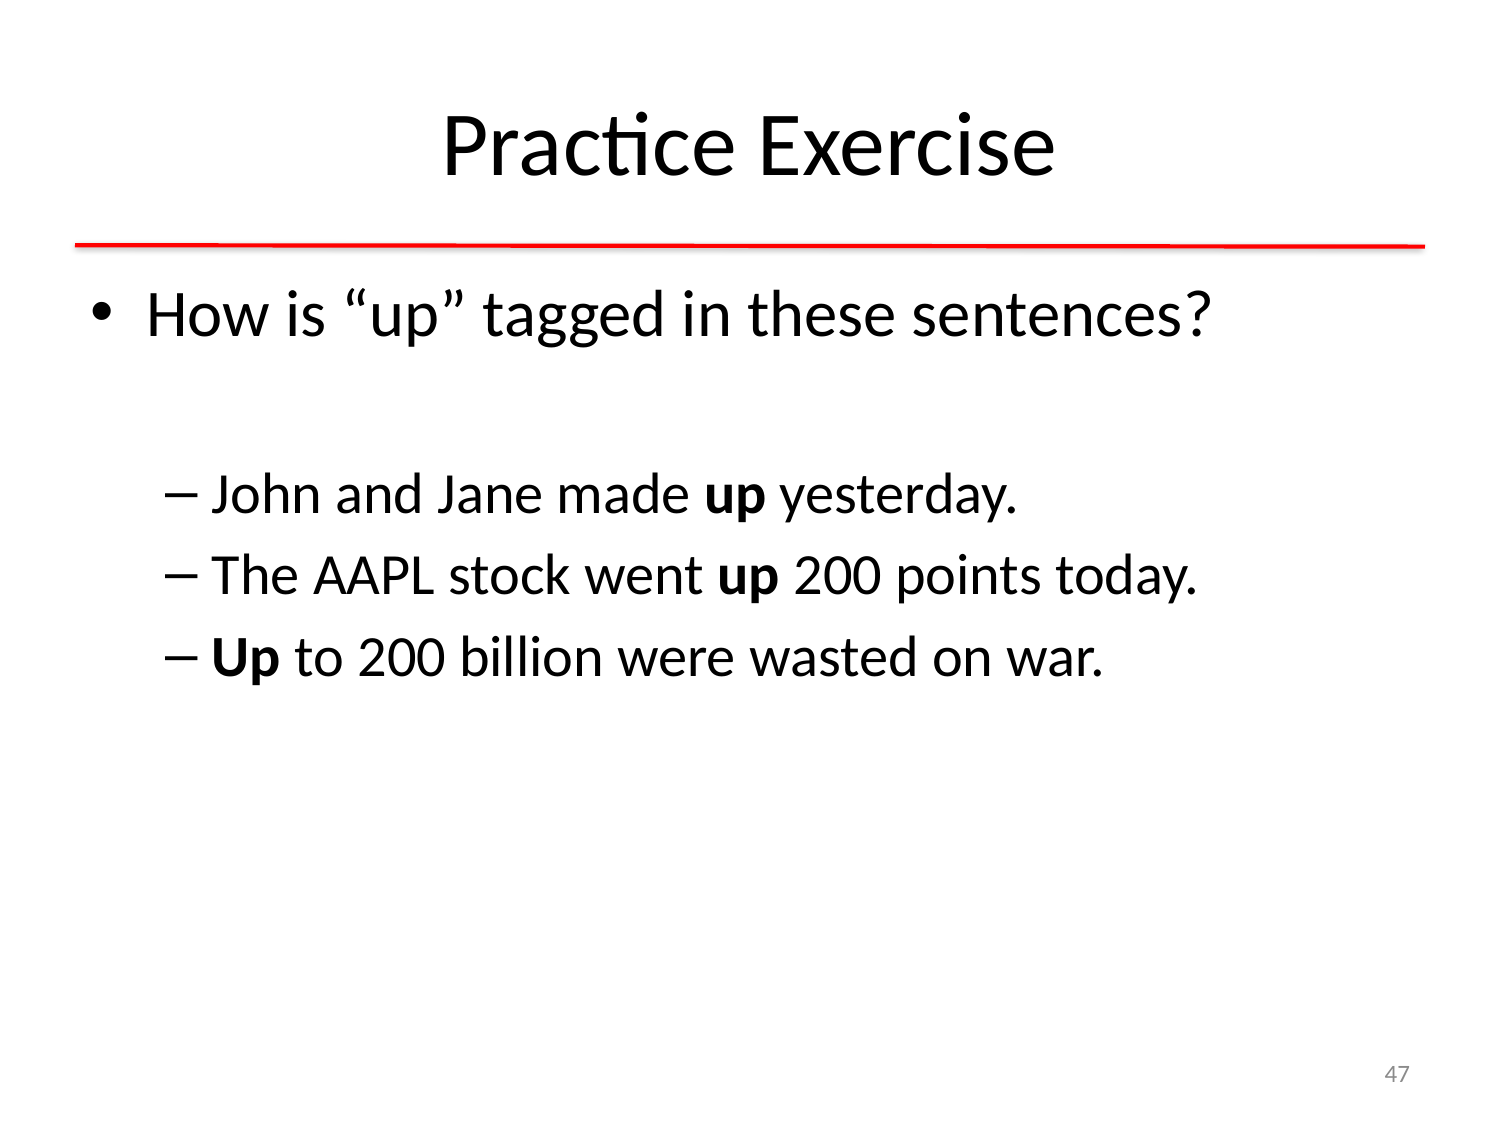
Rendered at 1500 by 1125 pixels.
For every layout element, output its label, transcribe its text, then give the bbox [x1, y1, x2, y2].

title Practice Exercise [75, 45, 1425, 233]
list How is “up” tagged in these sentences? John and Jane made up yesterday. The AAPL stock went up 200 points today. Up to 200 billion were wasted on war. [75, 262, 1425, 1005]
slide_number 47 [1074, 1042, 1425, 1103]
